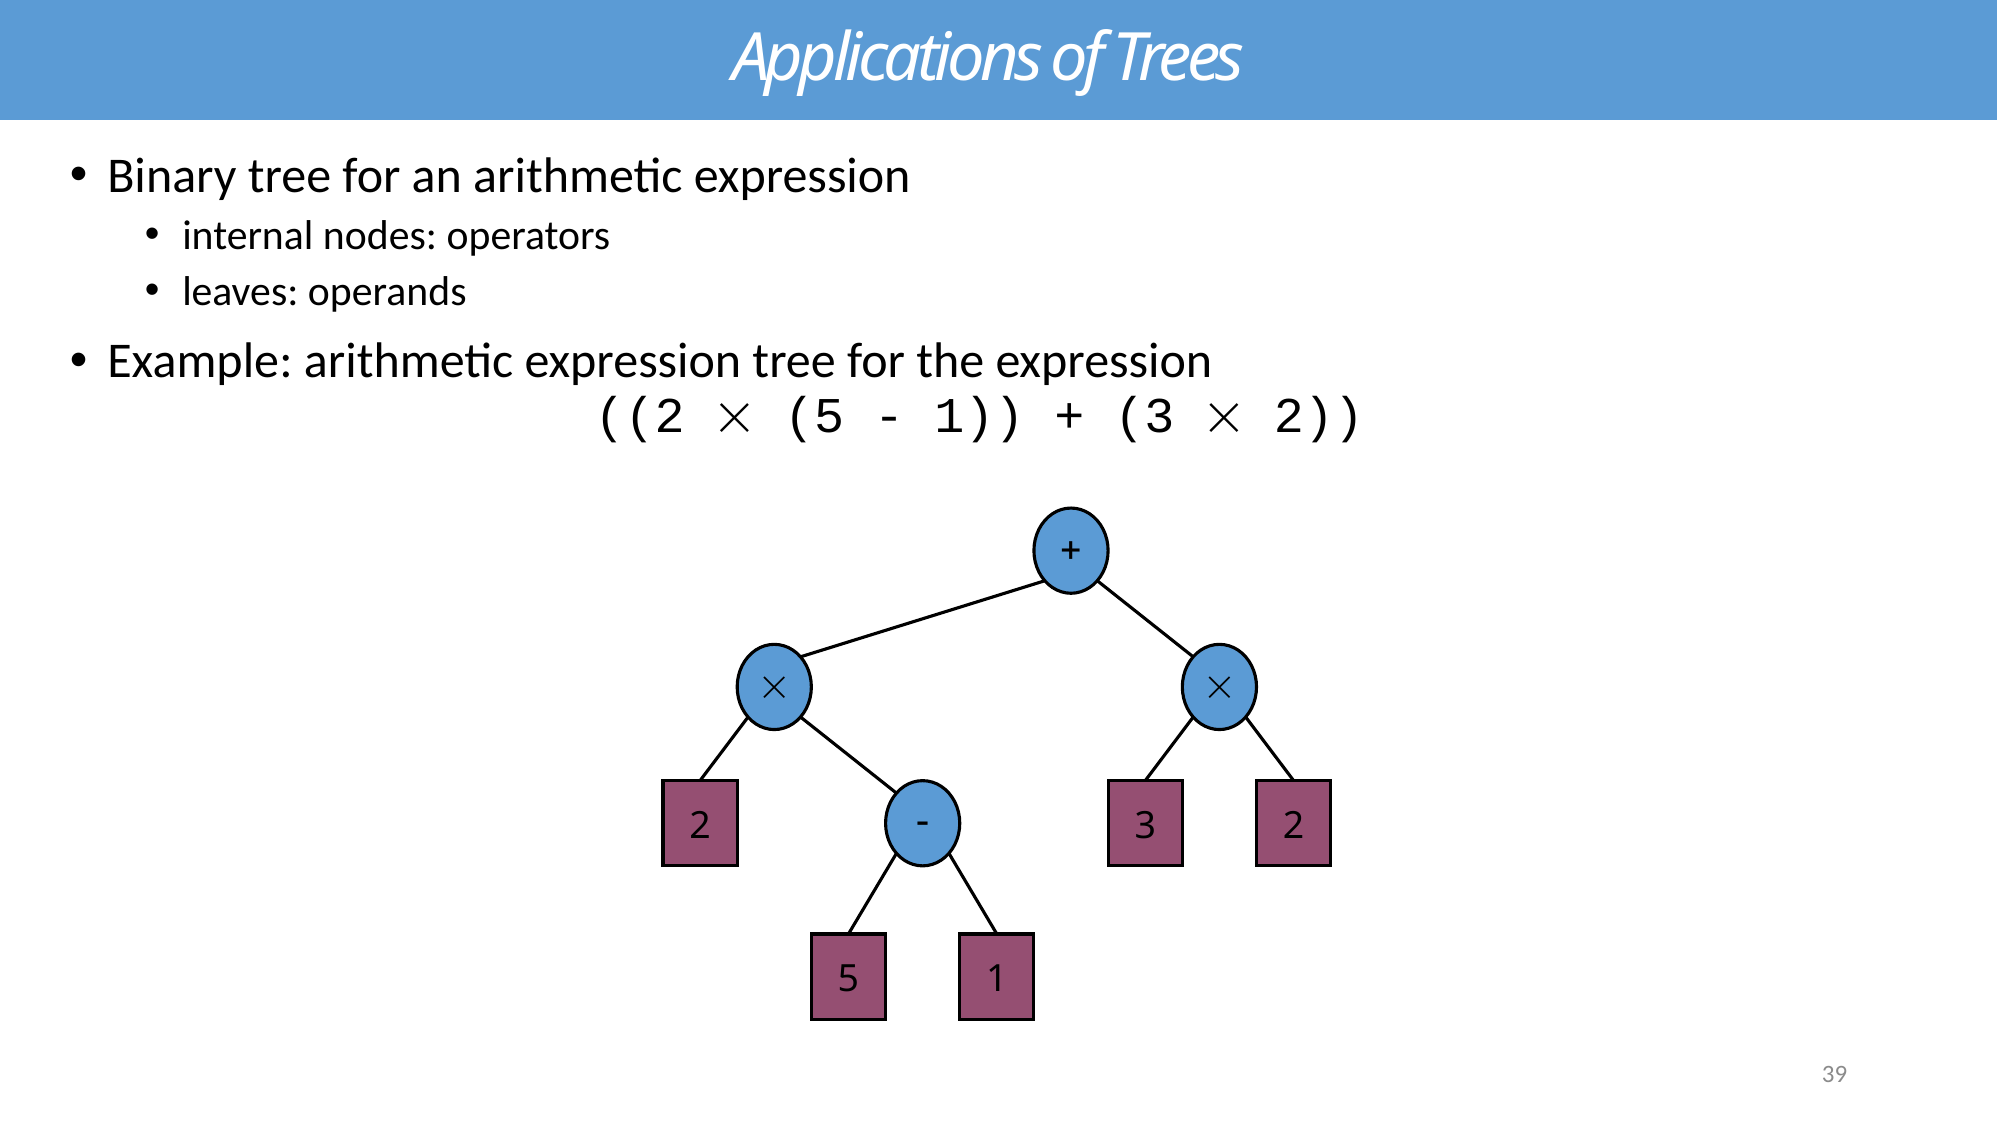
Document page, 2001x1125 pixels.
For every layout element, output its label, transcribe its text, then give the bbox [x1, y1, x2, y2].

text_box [662, 508, 1331, 1020]
text_box Binary tree for an arithmetic expression internal nodes: operators leaves: operands Example: arithmetic expression tree for the expression ((2  (5 - 1)) + (3  2)) [55, 141, 1904, 455]
slide_number 39 [1412, 1042, 1863, 1103]
text_box Applications of Trees [0, 0, 1998, 121]
